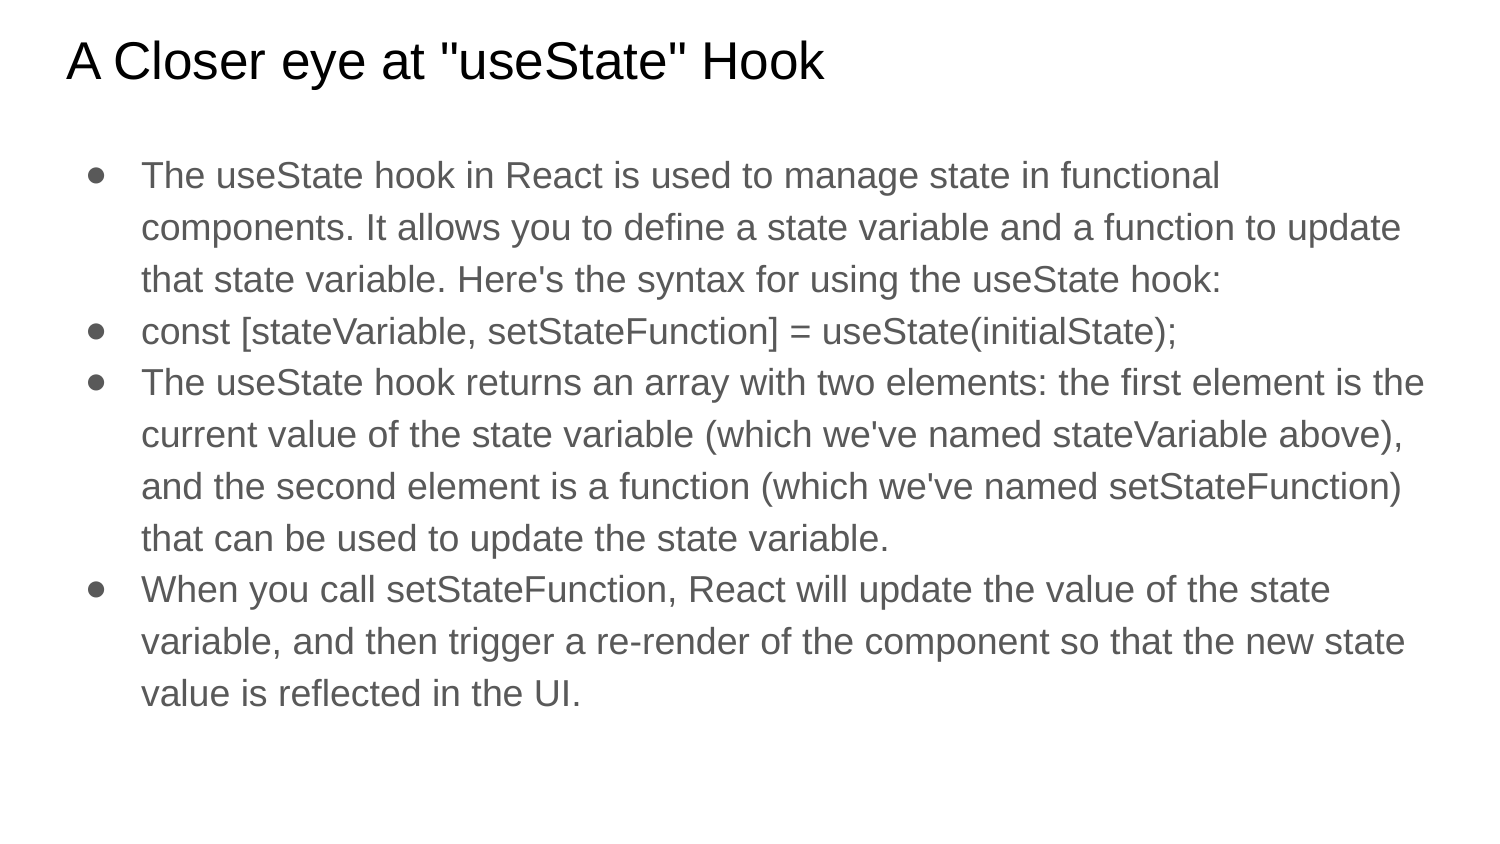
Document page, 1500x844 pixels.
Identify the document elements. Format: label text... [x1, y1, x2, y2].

list The useState hook in React is used to manage state in functional components. It allows you to define a state variable and a function to update that state variable. Here's the syntax for using the useState hook: const [stateVariable, setStateFunction] = useState(initialState); The useState hook returns an array with two elements: the first element is the current value of the state variable (which we've named stateVariable above), and the second element is a function (which we've named setStateFunction) that can be used to update the state variable. When you call setStateFunction, React will update the value of the state variable, and then trigger a re-render of the component so that the new state value is reflected in the UI. [51, 129, 1449, 821]
title A Closer eye at "useState" Hook [51, 11, 1449, 106]
